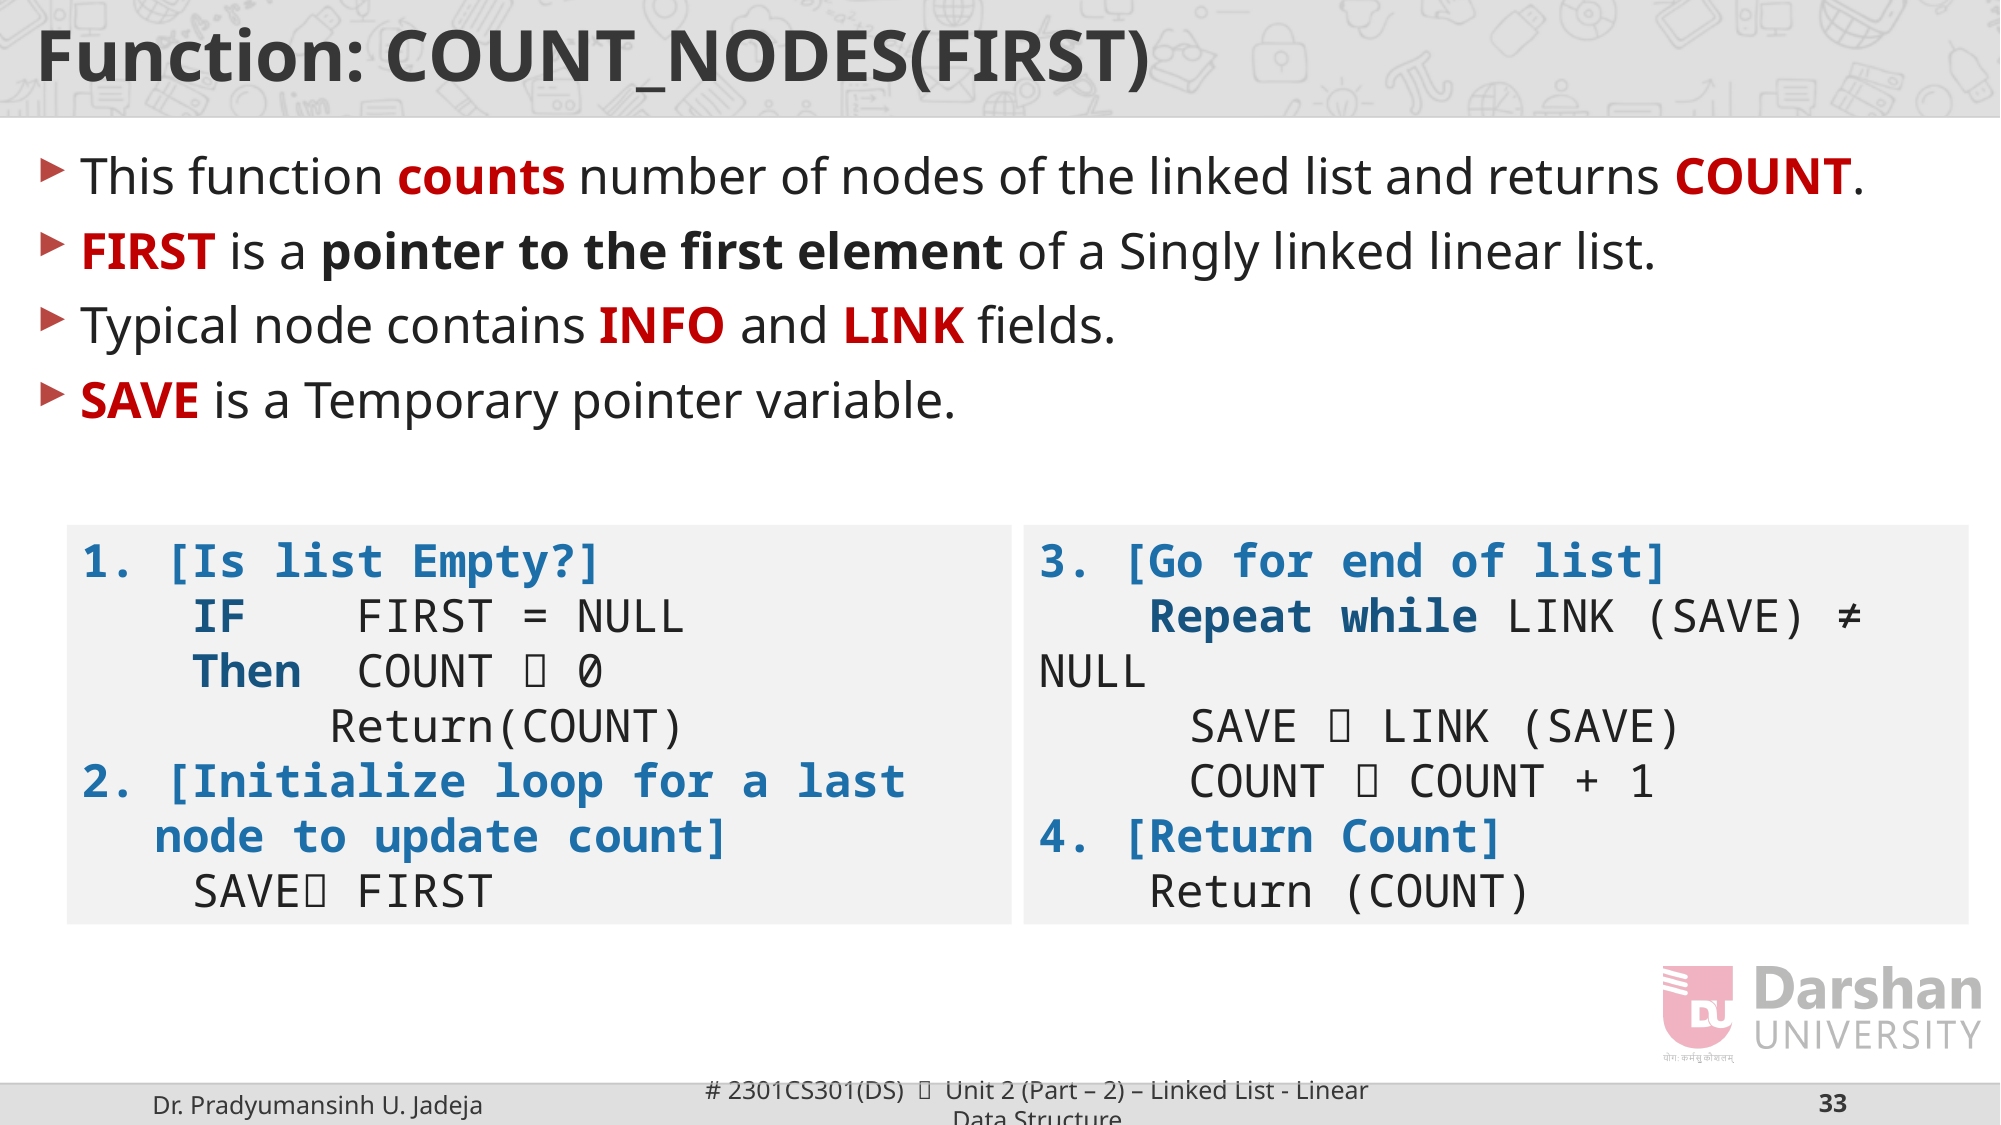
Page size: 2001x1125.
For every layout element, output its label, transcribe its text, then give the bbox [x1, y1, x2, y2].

text_box 1. [Is list Empty?] IF FIRST = NULL Then COUNT  0 Return(COUNT) 2. [Initialize loop for a last node to update count] SAVE FIRST [66, 524, 1012, 925]
text_box 3. [Go for end of list] Repeat while LINK (SAVE) ≠ NULL SAVE  LINK (SAVE) COUNT  COUNT + 1 4. [Return Count] Return (COUNT) [1023, 524, 1969, 925]
list This function counts number of nodes of the linked list and returns COUNT. FIRST is a pointer to the first element of a Singly linked linear list. Typical node contains INFO and LINK fields. SAVE is a Temporary pointer variable. [21, 143, 1979, 460]
title Function: COUNT_NODES(FIRST) [0, 0, 2000, 117]
text_box FIRST [1663, 966, 1981, 1063]
